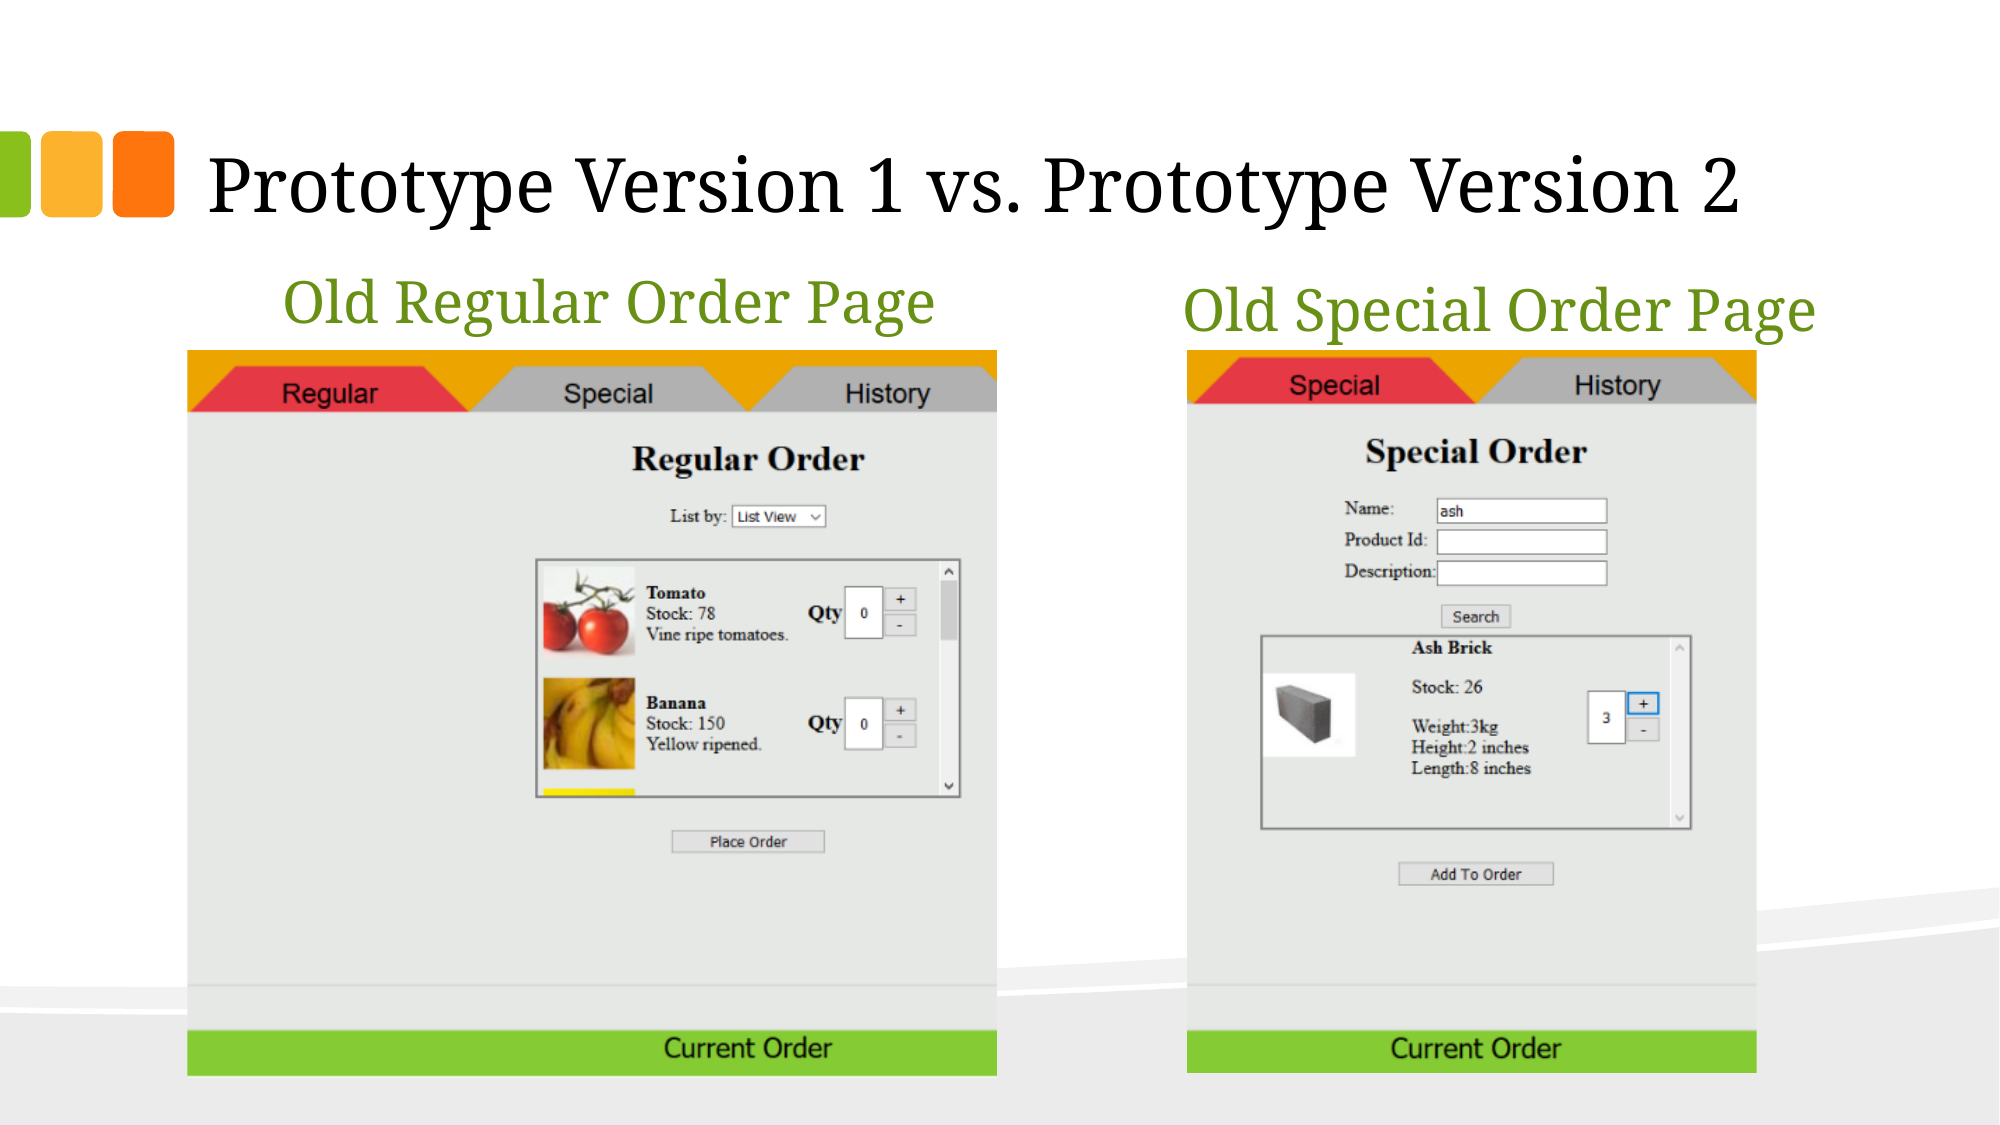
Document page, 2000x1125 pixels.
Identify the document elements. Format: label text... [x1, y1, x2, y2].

list Old Regular Order Page [262, 237, 1062, 372]
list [186, 349, 998, 1078]
list Old Special Order Page [1162, 245, 1962, 380]
title Prototype Version 1 vs. Prototype Version 2 [187, 24, 1787, 238]
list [1186, 349, 1757, 1073]
